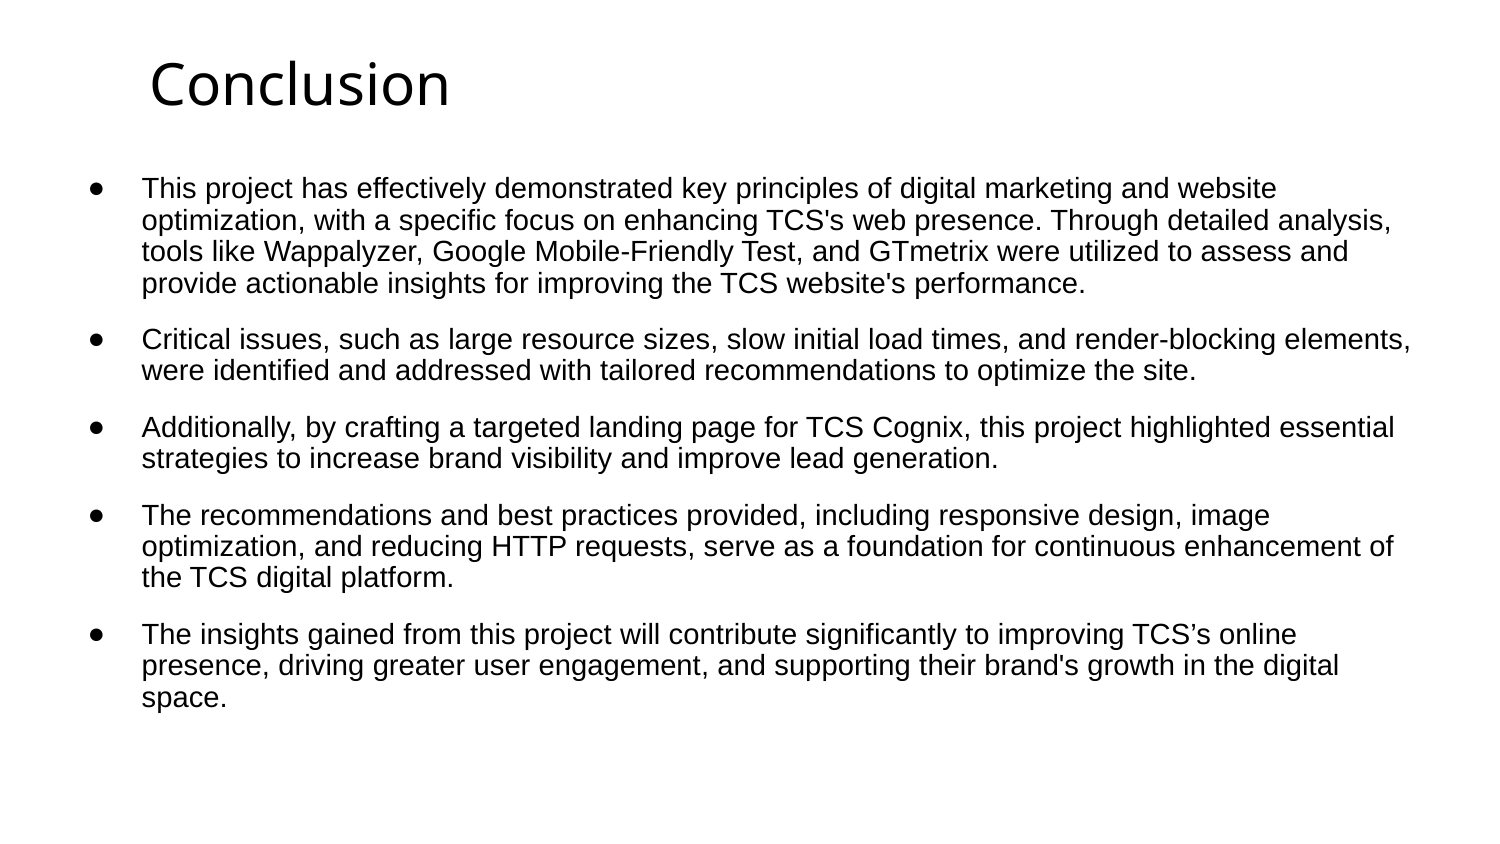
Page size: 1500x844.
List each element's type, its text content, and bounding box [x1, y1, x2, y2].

list This project has effectively demonstrated key principles of digital marketing and website optimization, with a specific focus on enhancing TCS's web presence. Through detailed analysis, tools like Wappalyzer, Google Mobile-Friendly Test, and GTmetrix were utilized to assess and provide actionable insights for improving the TCS website's performance. Critical issues, such as large resource sizes, slow initial load times, and render-blocking elements, were identified and addressed with tailored recommendations to optimize the site. Additionally, by crafting a targeted landing page for TCS Cognix, this project highlighted essential strategies to increase brand visibility and improve lead generation. The recommendations and best practices provided, including responsive design, image optimization, and reducing HTTP requests, serve as a foundation for continuous enhancement of the TCS digital platform. The insights gained from this project will contribute significantly to improving TCS’s online presence, driving greater user engagement, and supporting their brand's growth in the digital space. [51, 158, 1449, 787]
title Conclusion [134, 39, 1366, 133]
